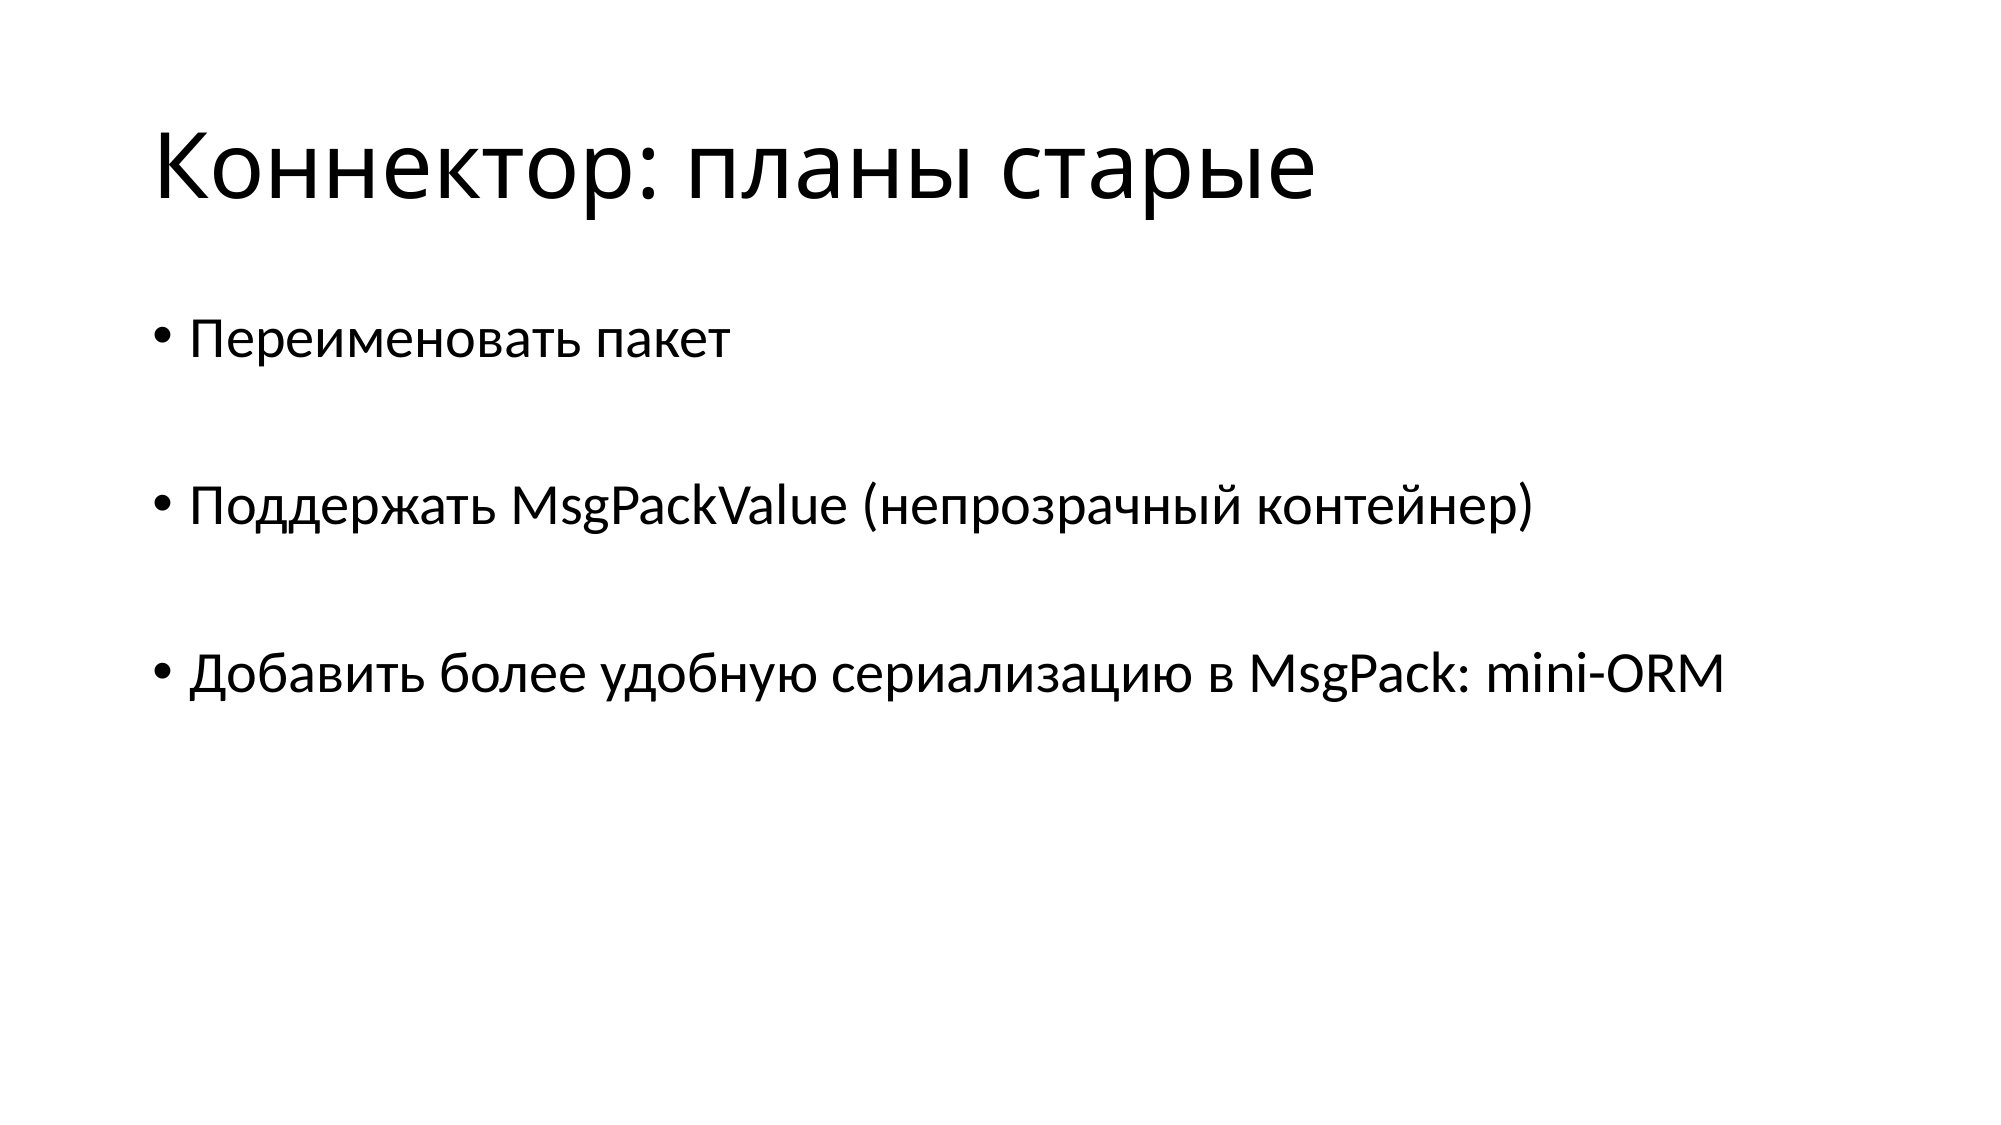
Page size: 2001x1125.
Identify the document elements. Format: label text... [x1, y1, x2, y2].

title Коннектор: планы старые [137, 59, 1863, 278]
list Переименовать пакет Поддержать MsgPackValue (непрозрачный контейнер) Добавить более удобную сериализацию в MsgPack: mini-ORM [137, 299, 1863, 1014]
